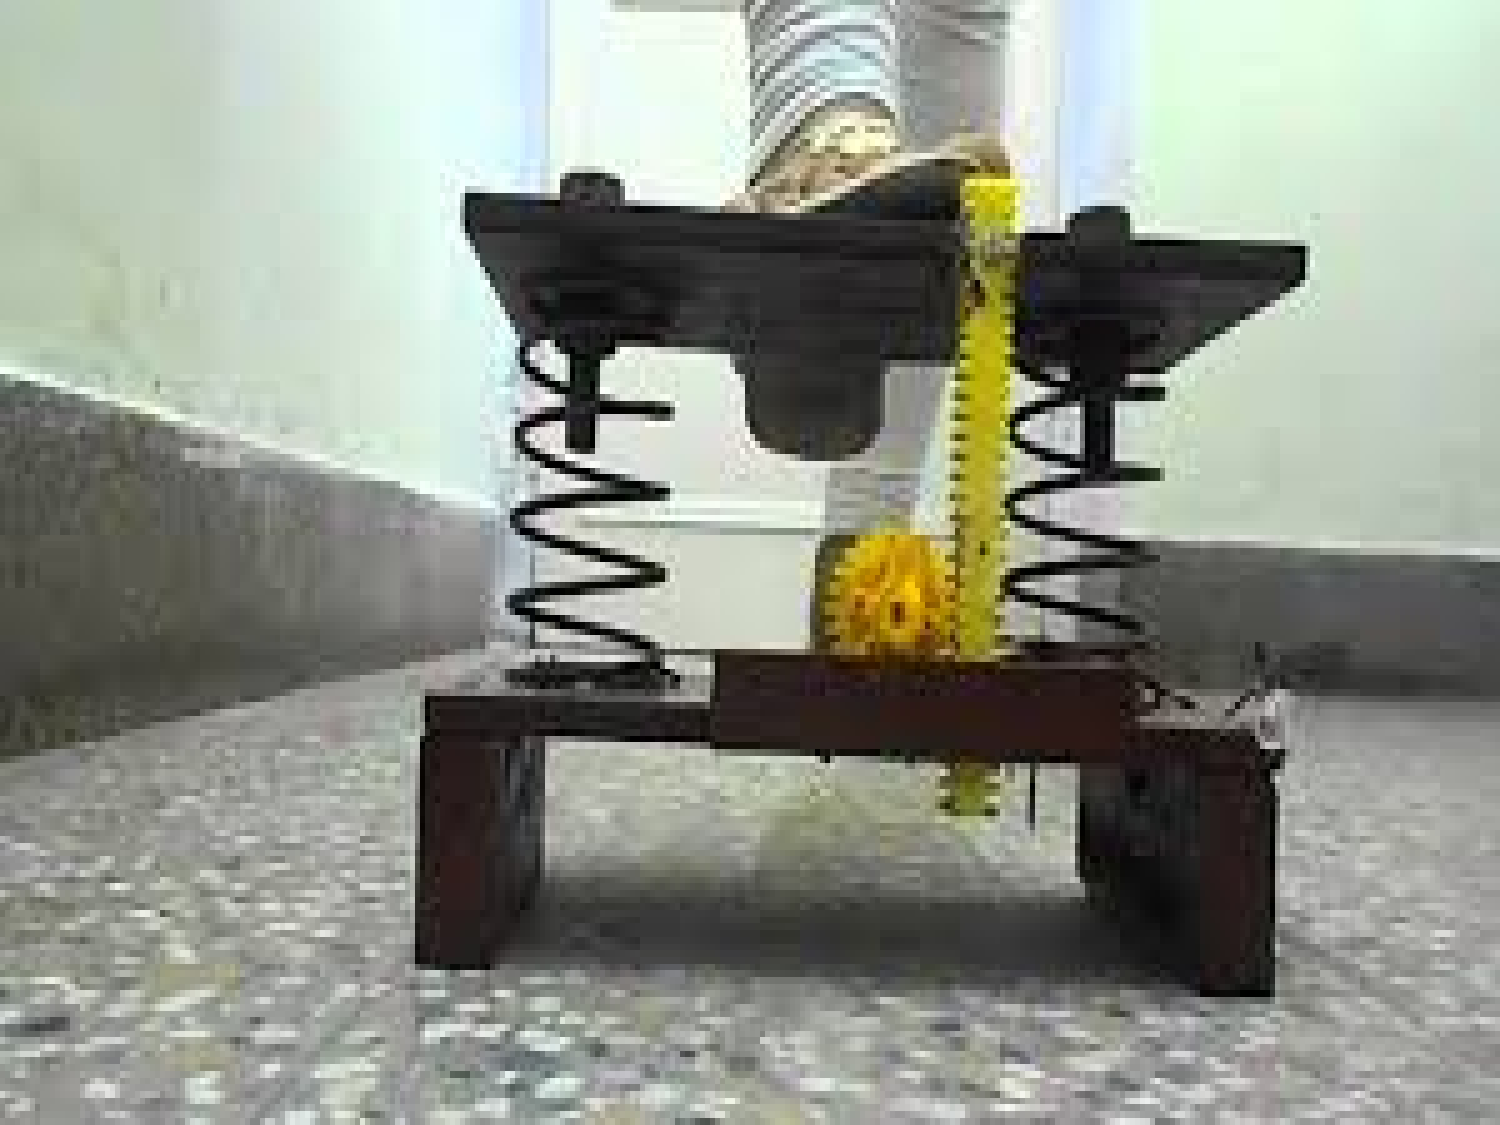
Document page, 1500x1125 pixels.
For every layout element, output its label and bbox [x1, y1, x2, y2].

list [0, 0, 1500, 1125]
